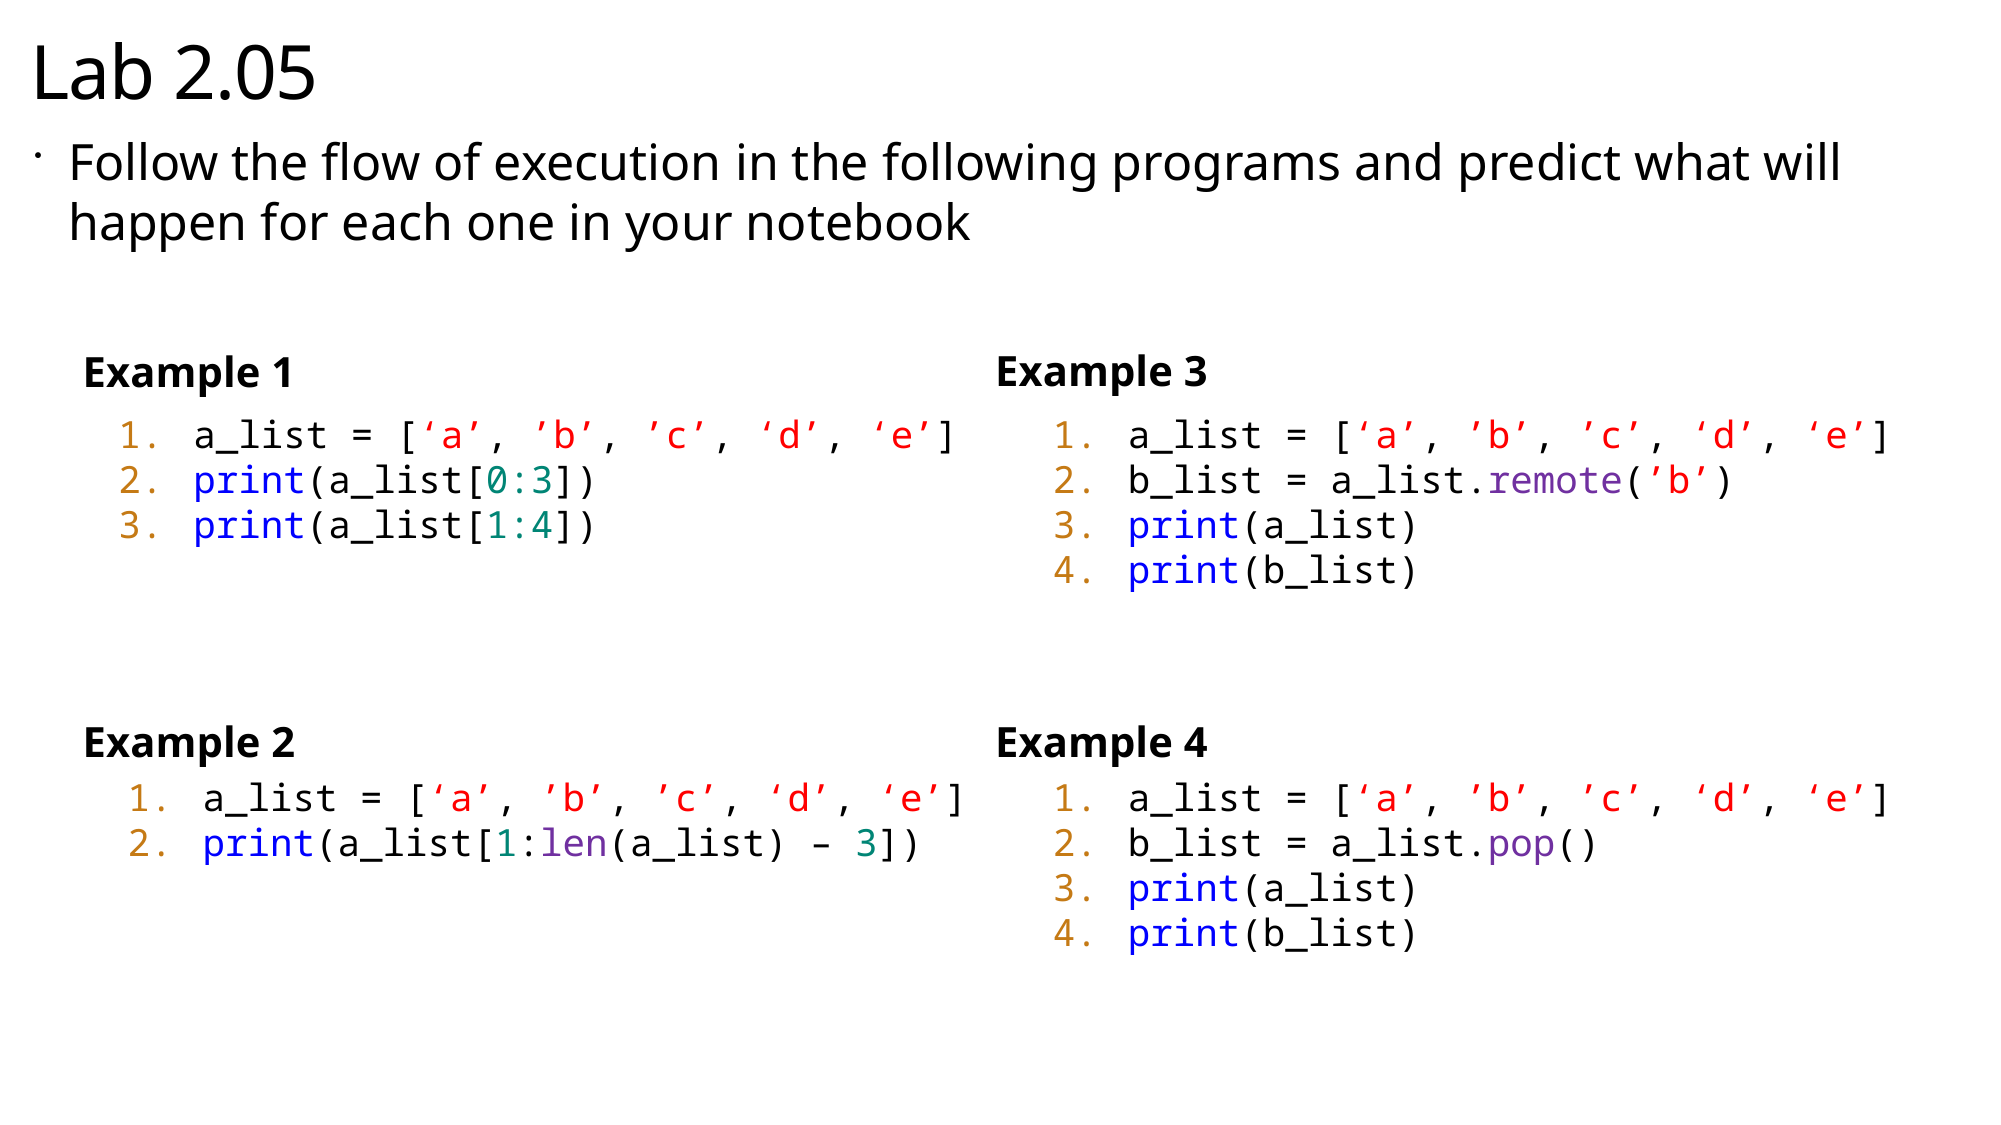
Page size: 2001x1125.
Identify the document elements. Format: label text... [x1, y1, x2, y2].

title Lab 2.05 [30, 24, 1839, 116]
text_box a_list = [‘a’, ’b’, ’c’, ‘d’, ‘e’] b_list = a_list.remote(’b’) print(a_list) print(b_list) [934, 403, 1935, 599]
text_box a_list = [‘a’, ’b’, ’c’, ‘d’, ‘e’] print(a_list[0:3]) print(a_list[1:4]) [0, 403, 934, 553]
text_box Example 2 [82, 715, 296, 766]
text_box a_list = [‘a’, ’b’, ’c’, ‘d’, ‘e’] print(a_list[1:len(a_list) – 3]) [9, 766, 934, 872]
text_box Example 3 [995, 345, 1208, 396]
text_box Example 4 [995, 715, 1208, 766]
text_box a_list = [‘a’, ’b’, ’c’, ‘d’, ‘e’] b_list = a_list.pop() print(a_list) print(b_list) [934, 766, 1935, 962]
list Follow the flow of execution in the following programs and predict what will happen for each one in your notebook [30, 130, 1988, 555]
text_box Example 1 [82, 345, 296, 396]
